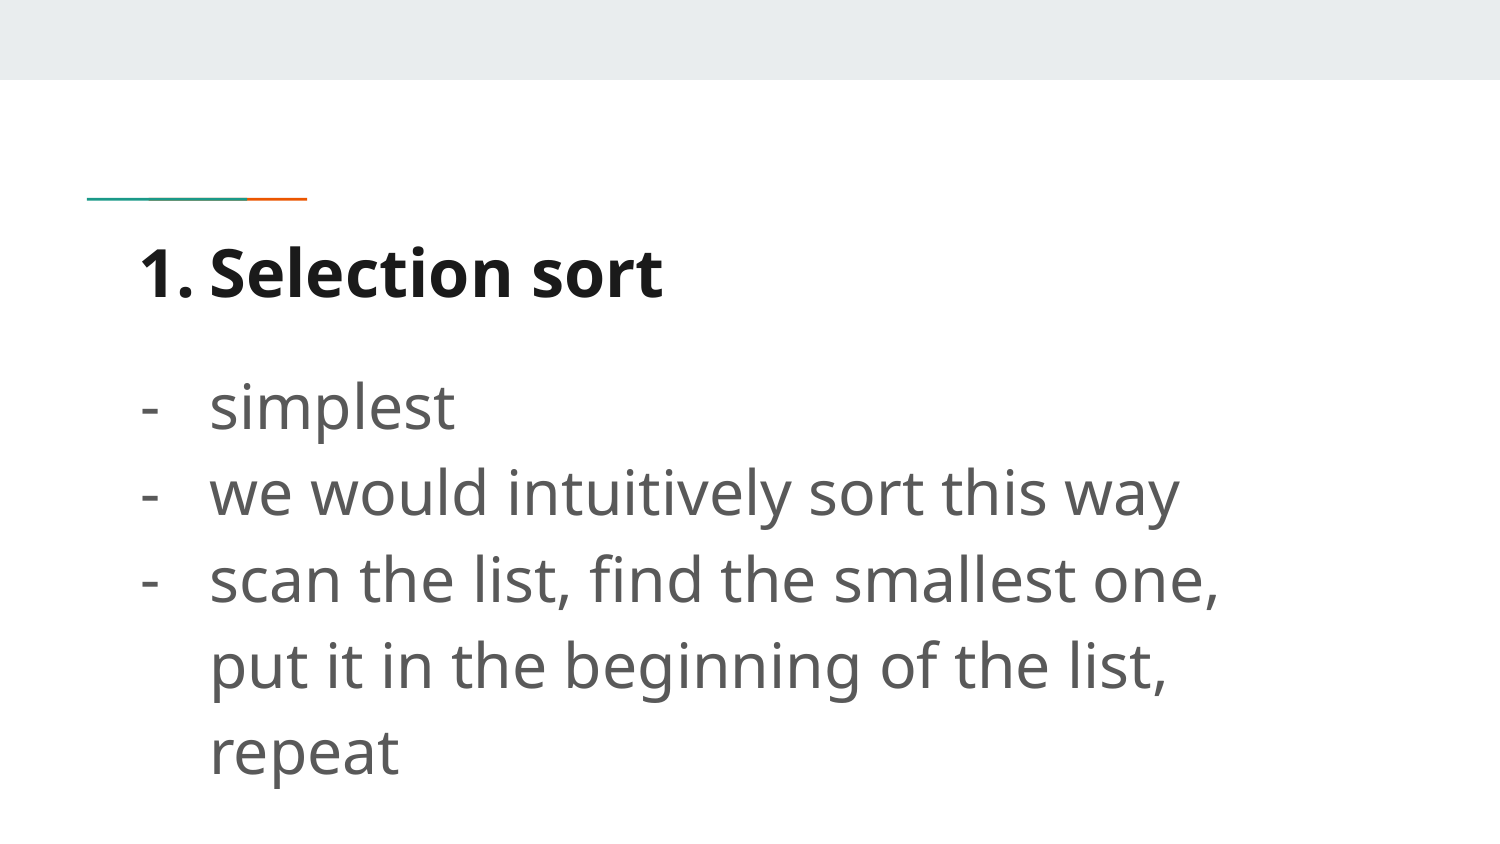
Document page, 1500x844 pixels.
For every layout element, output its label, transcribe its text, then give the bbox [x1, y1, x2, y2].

title Selection sort [119, 216, 1381, 305]
list simplest we would intuitively sort this way scan the list, find the smallest one, put it in the beginning of the list, repeat [119, 341, 1339, 736]
